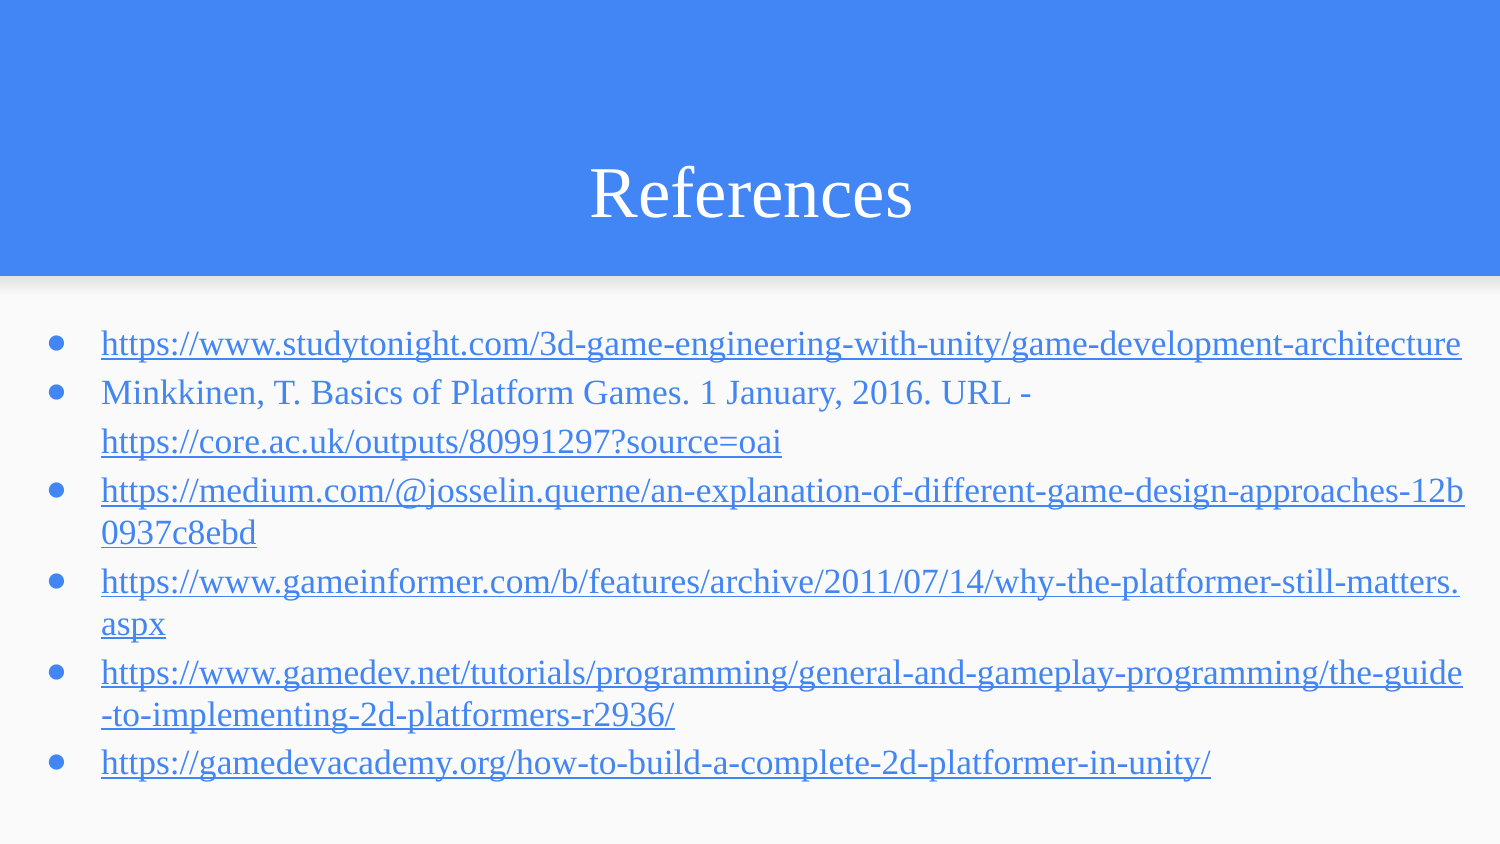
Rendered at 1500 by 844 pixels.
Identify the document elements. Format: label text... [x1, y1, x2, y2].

title References [77, 121, 1427, 248]
list https://www.studytonight.com/3d-game-engineering-with-unity/game-development-architecture Minkkinen, T. Basics of Platform Games. 1 January, 2016. URL - https://core.ac.uk/outputs/80991297?source=oai https://medium.com/@josselin.querne/an-explanation-of-different-game-design-approaches-12b0937c8ebd https://www.gameinformer.com/b/features/archive/2011/07/14/why-the-platformer-still-matters.aspx https://www.gamedev.net/tutorials/programming/general-and-gameplay-programming/the-guide-to-implementing-2d-platformers-r2936/ https://gamedevacademy.org/how-to-build-a-complete-2d-platformer-in-unity/ [10, 298, 1488, 833]
